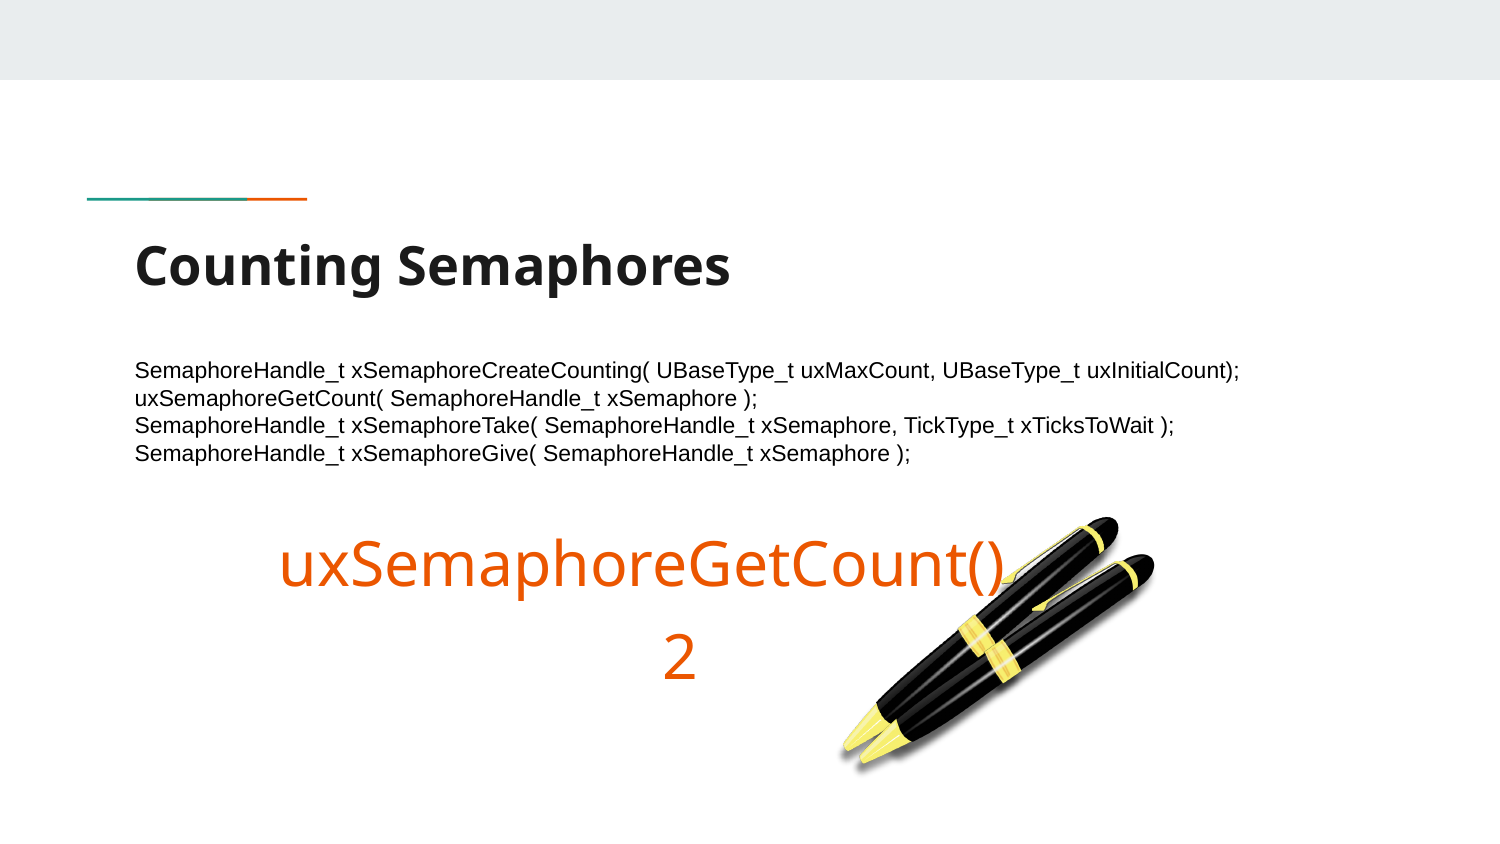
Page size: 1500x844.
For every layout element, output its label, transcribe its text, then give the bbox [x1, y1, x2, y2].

text_box uxSemaphoreGetCount() [263, 509, 816, 592]
list SemaphoreHandle_t xSemaphoreCreateCounting( UBaseType_t uxMaxCount, UBaseType_t uxInitialCount); uxSemaphoreGetCount( SemaphoreHandle_t xSemaphore ); SemaphoreHandle_t xSemaphoreTake( SemaphoreHandle_t xSemaphore, TickType_t xTicksToWait ); SemaphoreHandle_t xSemaphoreGive( SemaphoreHandle_t xSemaphore ); [119, 341, 1381, 712]
title Counting Semaphores [119, 216, 1381, 305]
picture [809, 478, 1160, 831]
text_box 2 [648, 601, 799, 684]
